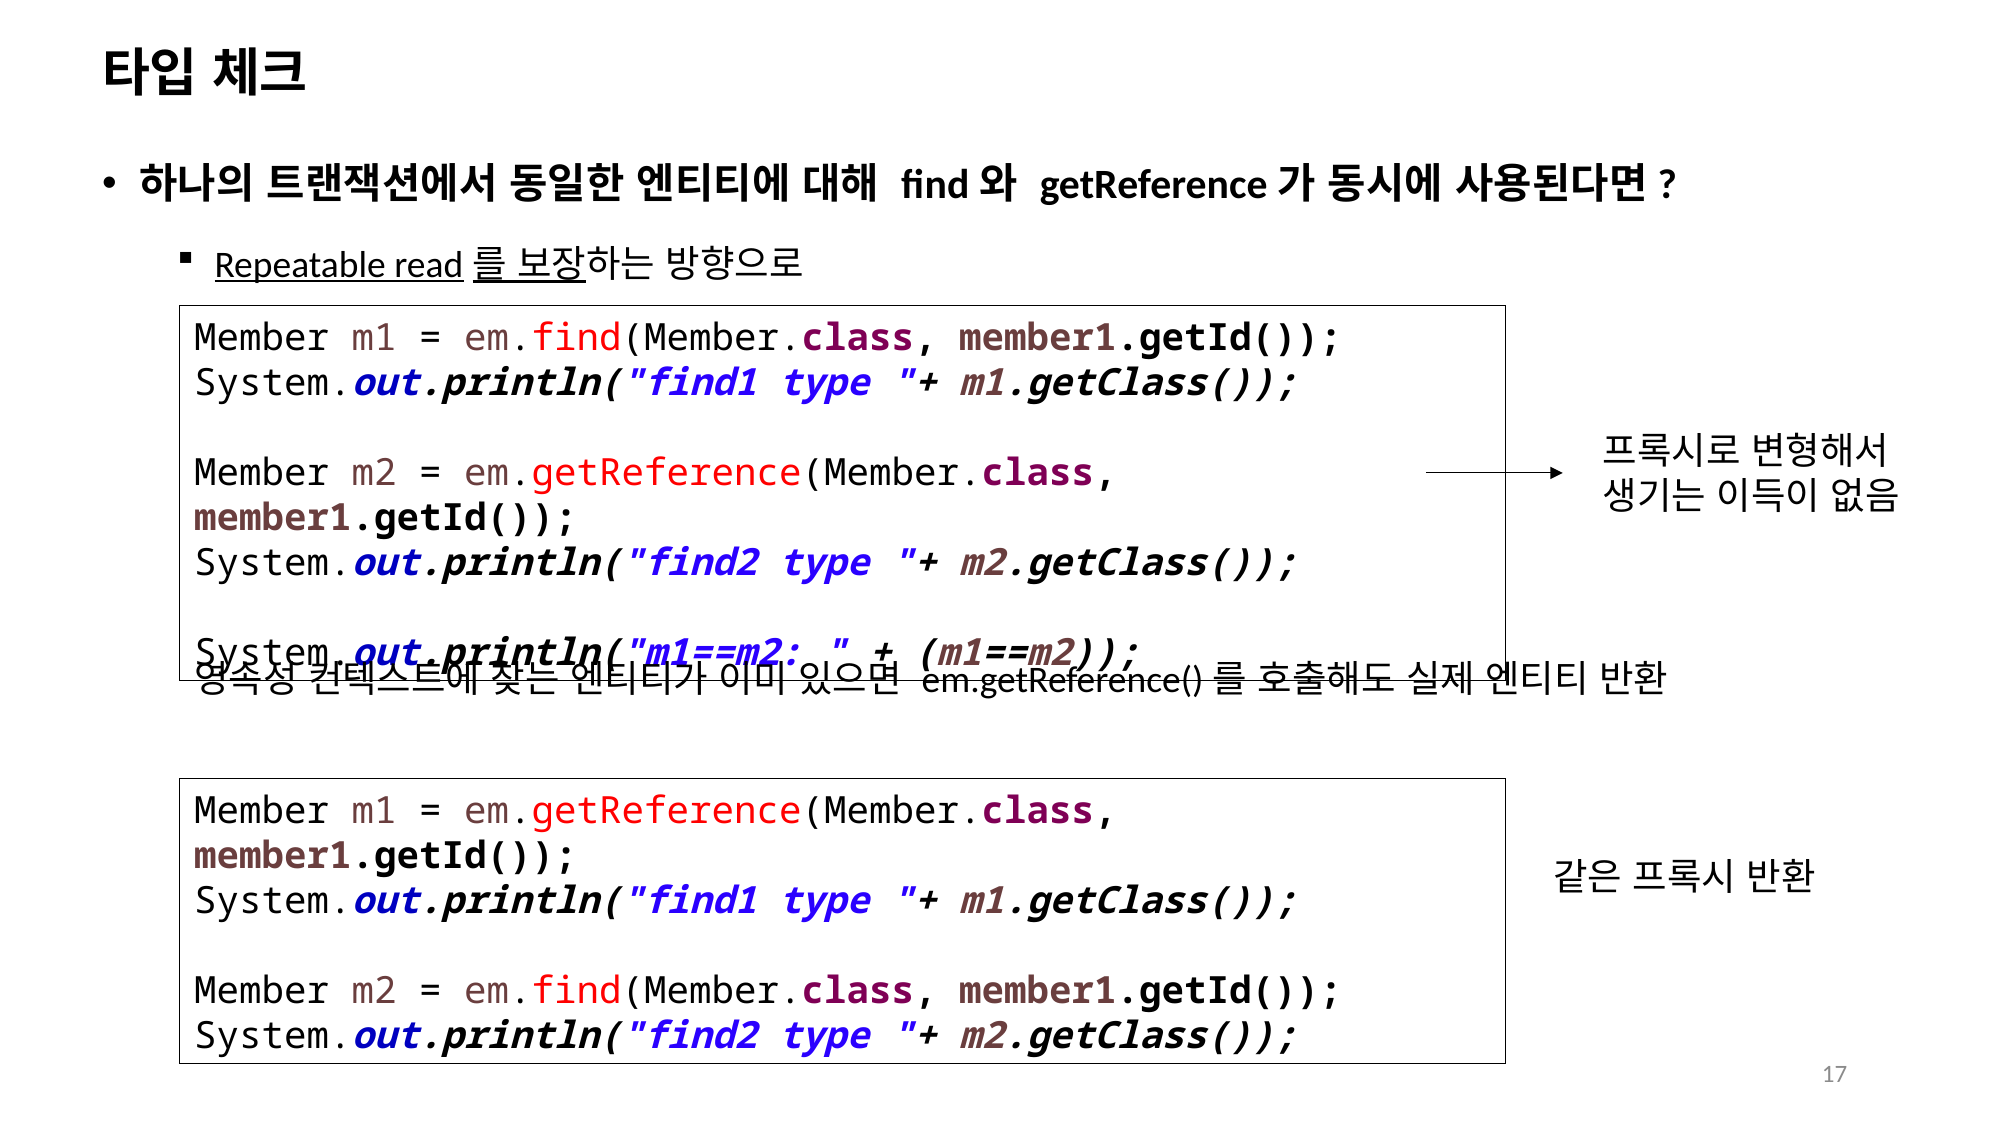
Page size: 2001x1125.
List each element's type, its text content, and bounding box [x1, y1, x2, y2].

slide_number 17 [1412, 1042, 1863, 1103]
text_box Member m1 = em.getReference(Member.class, member1.getId()); System.out.println("find1 type "+ m1.getClass()); Member m2 = em.find(Member.class, member1.getId()); System.out.println("find2 type "+ m2.getClass()); [179, 778, 1506, 1064]
text_box Member m1 = em.find(Member.class, member1.getId()); System.out.println("find1 type "+ m1.getClass()); Member m2 = em.getReference(Member.class, member1.getId()); System.out.println("find2 type "+ m2.getClass()); System.out.println("m1==m2: " + (m1==m2)); [179, 305, 1506, 647]
text_box 영속성 컨텍스트에 찾는 엔티티가 이미 있으면 em.getReference()를 호출해도 실제 엔티티 반환 [179, 647, 1863, 708]
title 타입 체크 [87, 26, 1812, 83]
list 하나의 트랜잭션에서 동일한 엔티티에 대해 find와 getReference가 동시에 사용된다면? Repeatable read를 보장하는 방향으로 [87, 124, 1927, 1091]
text_box 프록시로 변형해서 생기는 이득이 없음 [1588, 419, 1915, 525]
text_box 같은 프록시 반환 [1538, 845, 1832, 906]
